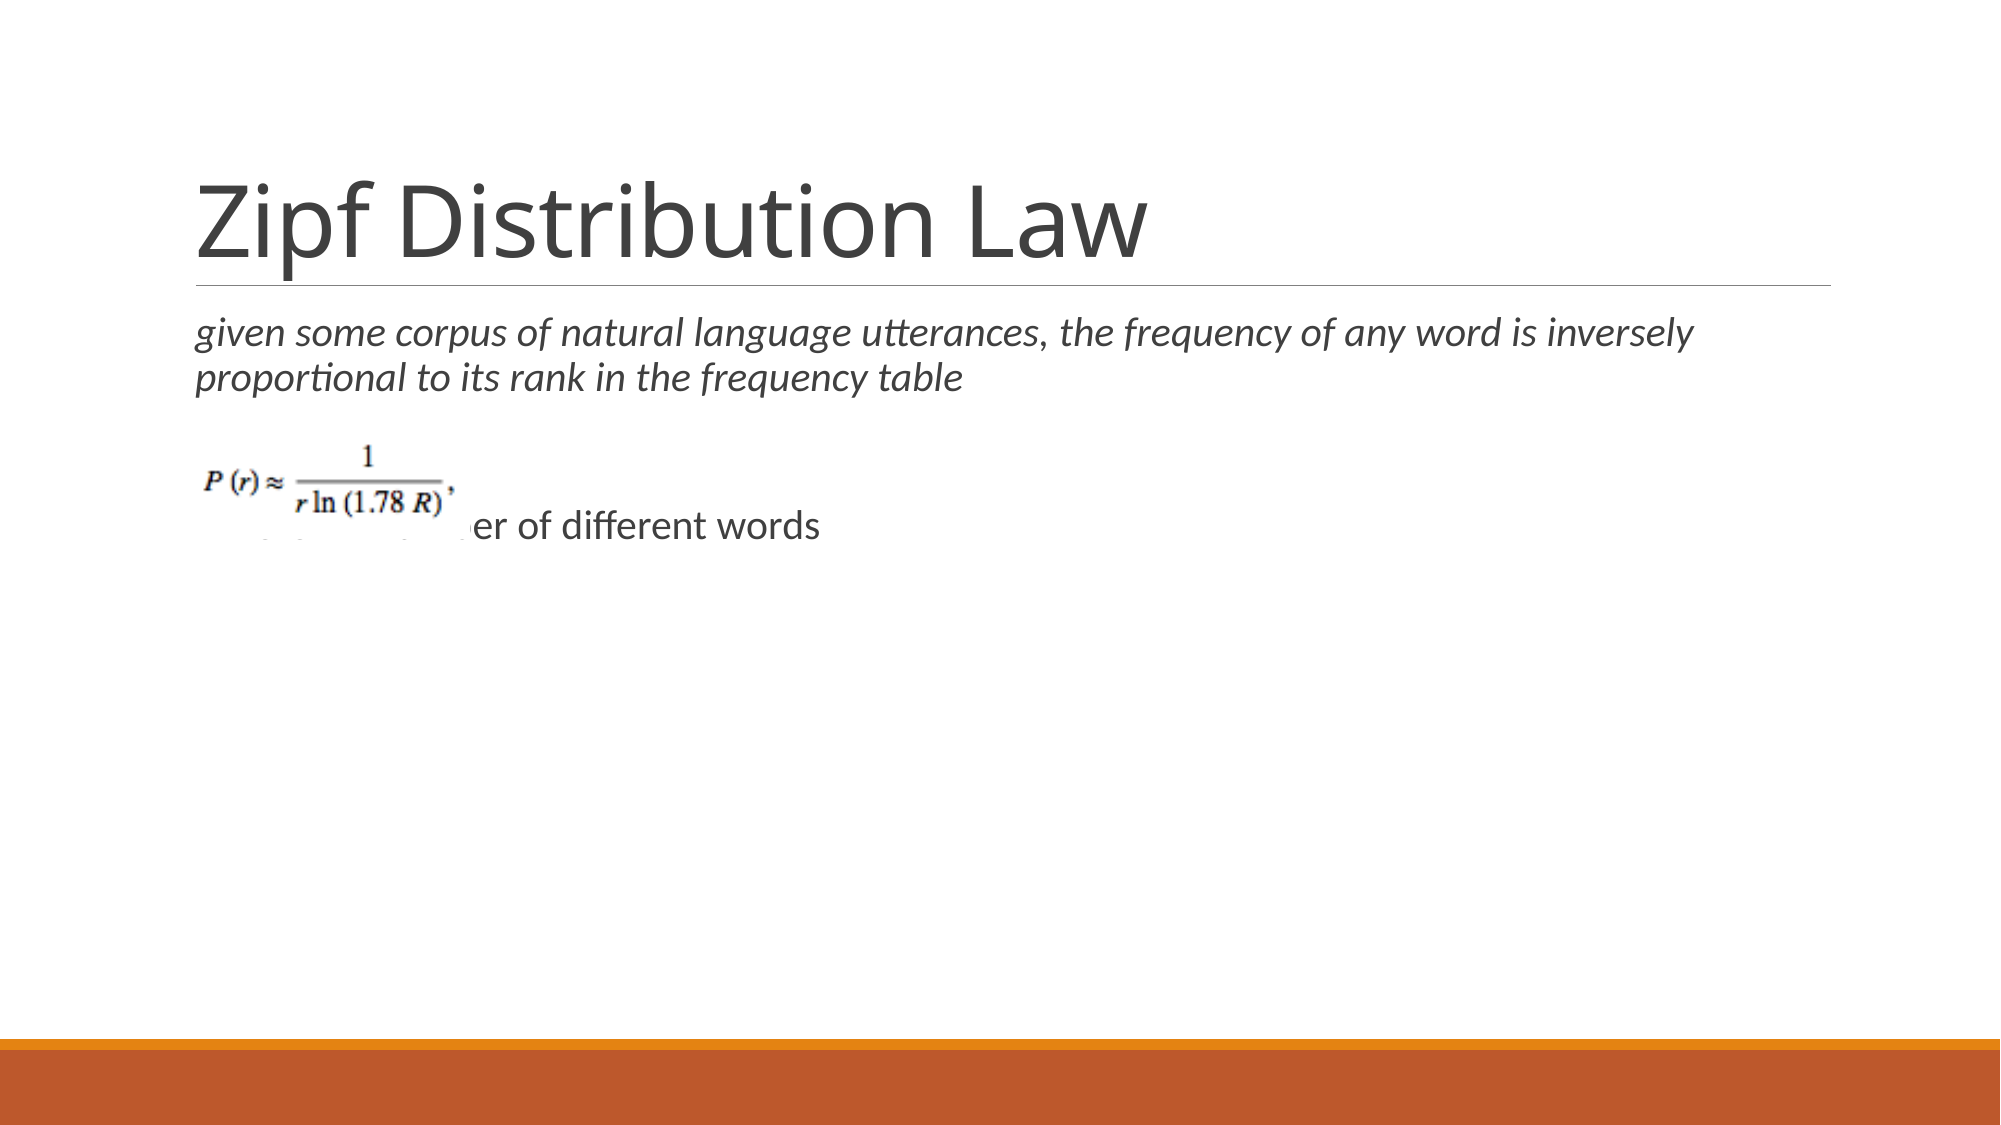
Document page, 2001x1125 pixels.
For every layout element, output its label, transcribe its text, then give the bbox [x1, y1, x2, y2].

picture [194, 430, 471, 540]
title Zipf Distribution Law [180, 47, 1830, 285]
list given some corpus of natural language utterances, the frequency of any word is inversely proportional to its rank in the frequency table Where r = number of different words [180, 302, 1830, 963]
